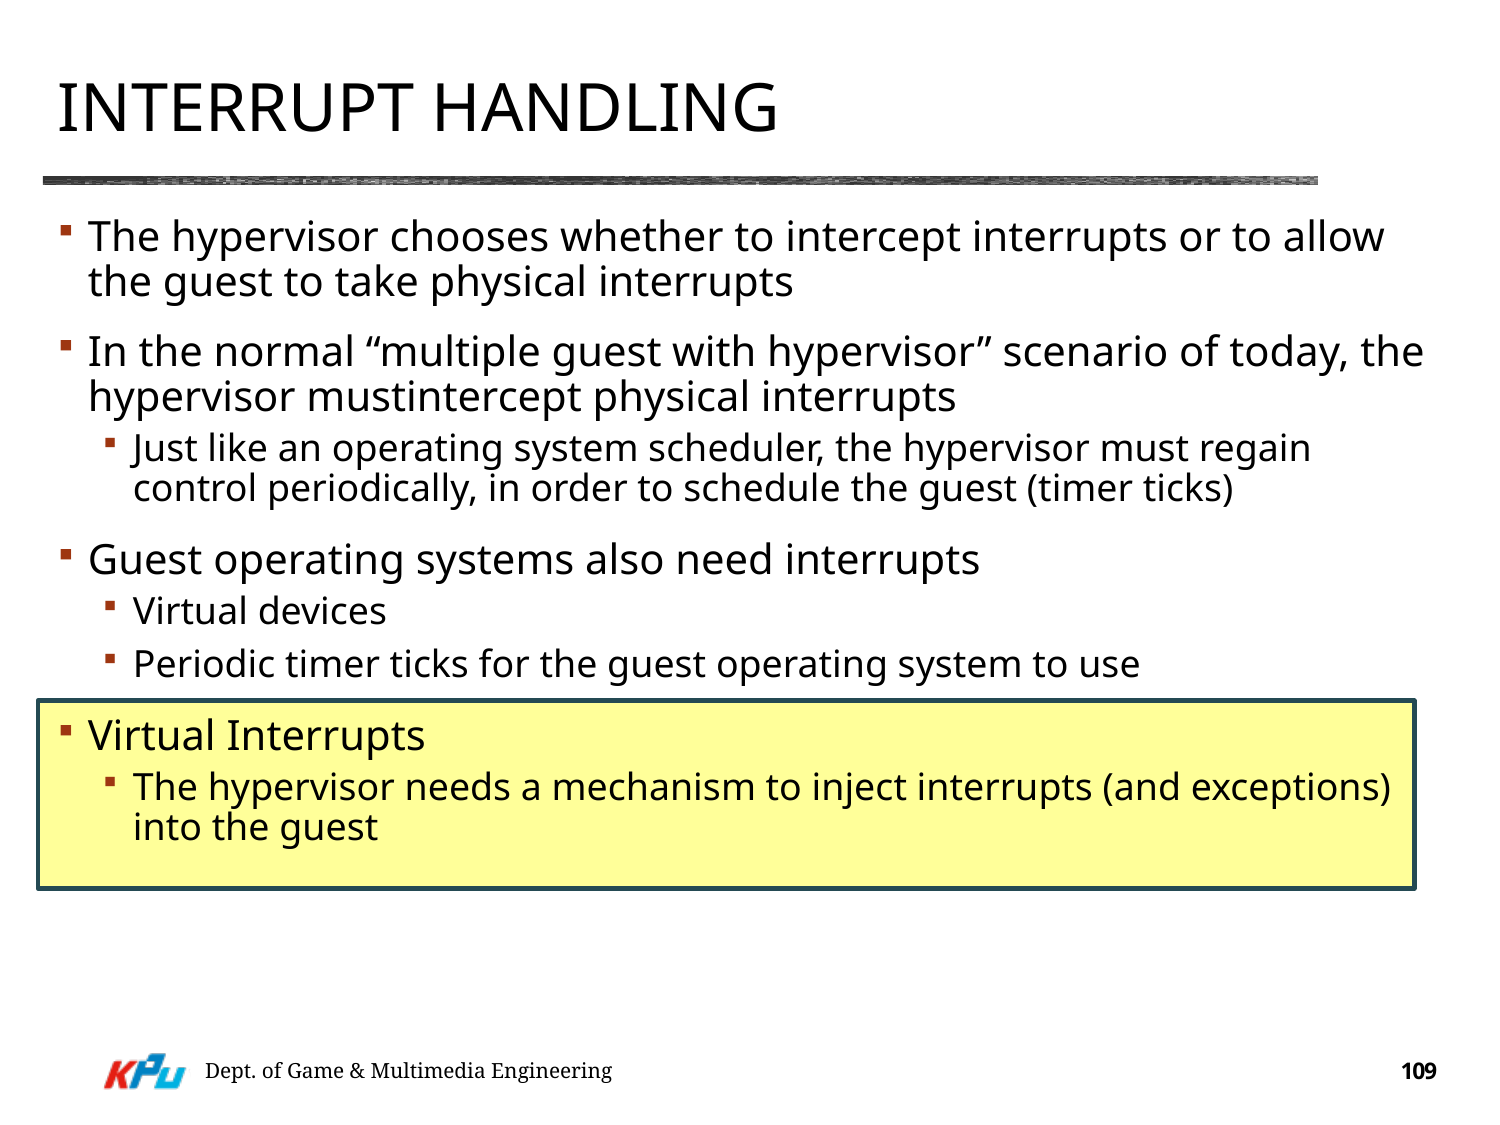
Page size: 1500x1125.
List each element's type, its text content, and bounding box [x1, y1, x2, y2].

slide_number 109 [1379, 1042, 1459, 1103]
picture [92, 1030, 191, 1120]
text_box [37, 700, 42, 889]
list The hypervisor chooses whether to intercept interrupts or to allow the guest to take physical interrupts In the normal “multiple guest with hypervisor” scenario of today, the hypervisor mustintercept physical interrupts Just like an operating system scheduler, the hypervisor must regain control periodically, in order to schedule the guest (timer ticks) Guest operating systems also need interrupts Virtual devices Periodic timer ticks for the guest operating system to use Virtual Interrupts The hypervisor needs a mechanism to inject interrupts (and exceptions) into the guest [42, 207, 1458, 1013]
footer Dept. of Game & Multimedia Engineering [190, 1042, 879, 1103]
title Interrupt Handling [42, 39, 1458, 182]
